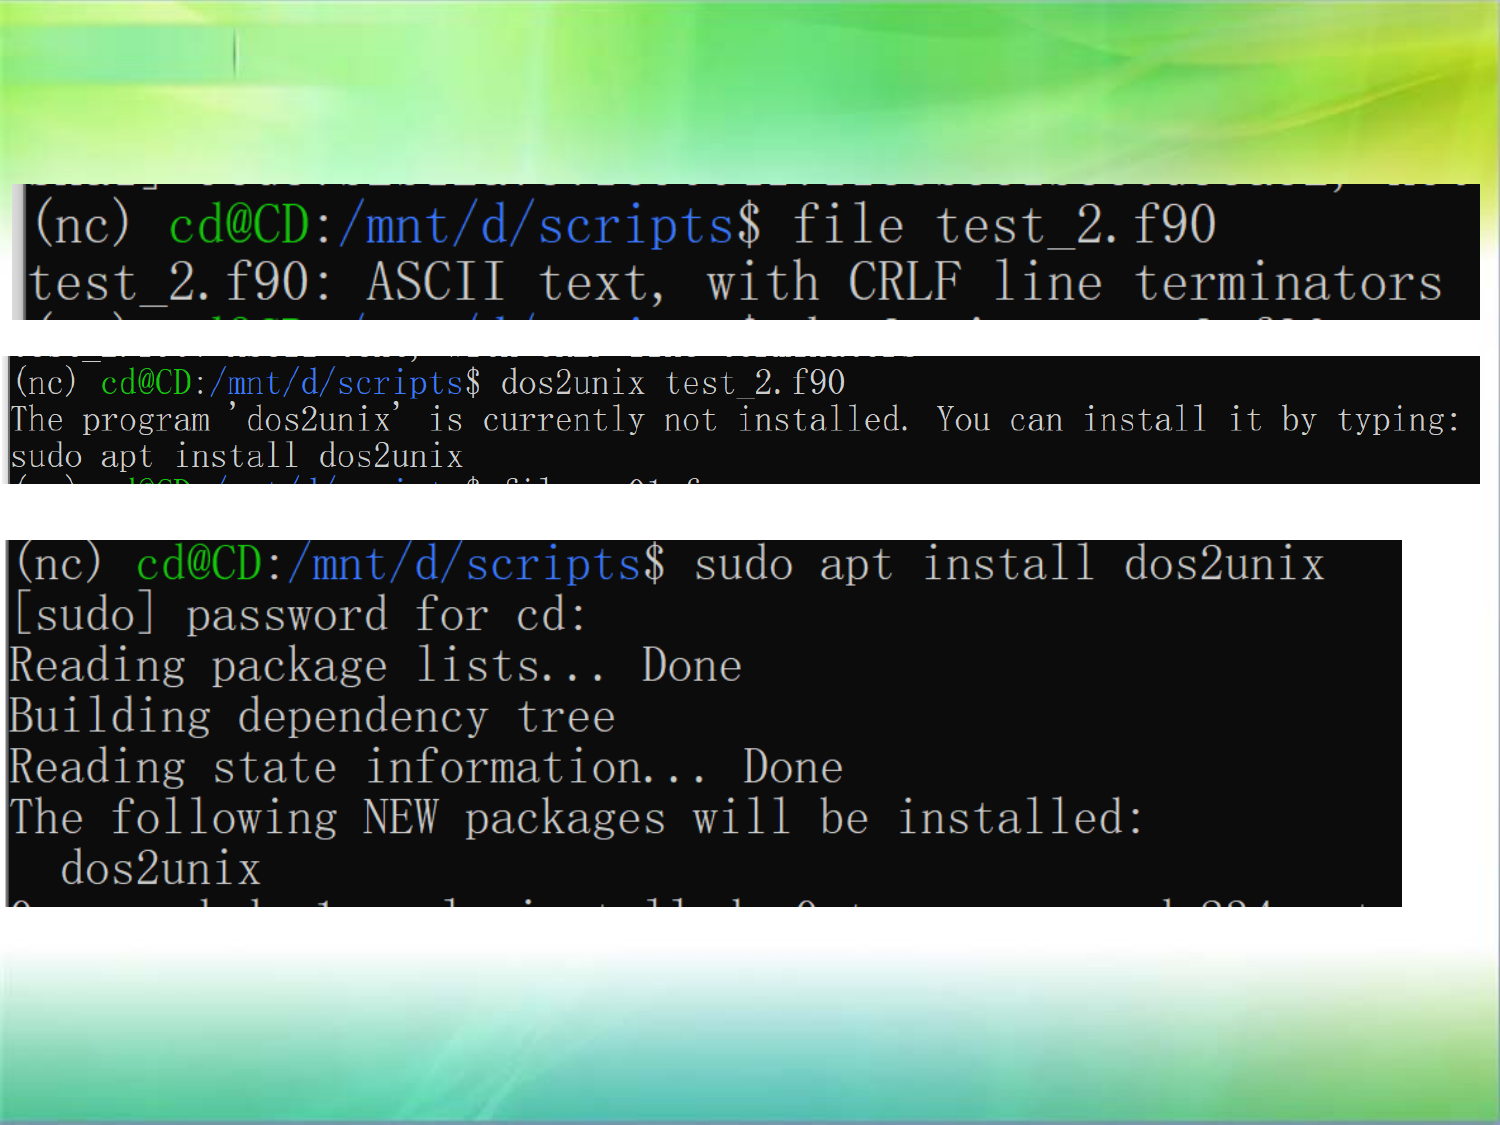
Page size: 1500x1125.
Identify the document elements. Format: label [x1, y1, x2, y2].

picture [0, 0, 1500, 1125]
list [12, 184, 1480, 320]
